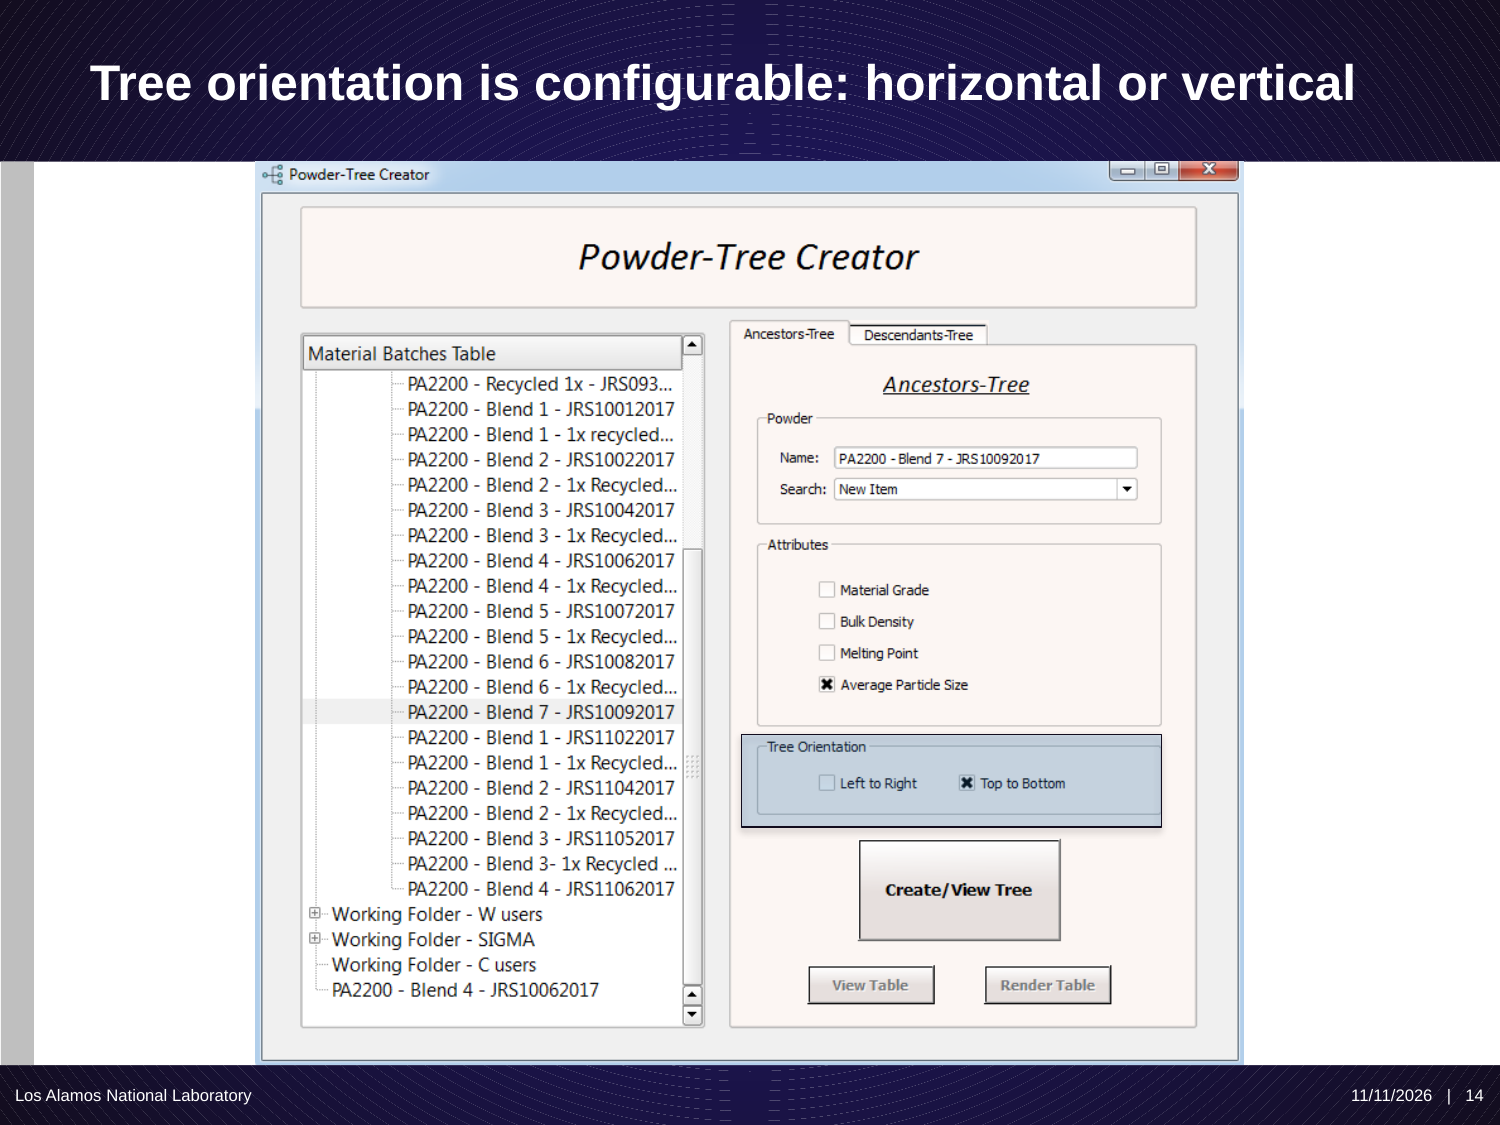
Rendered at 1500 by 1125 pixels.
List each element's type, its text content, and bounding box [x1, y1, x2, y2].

footer Los Alamos National Laboratory [0, 1064, 544, 1125]
picture [254, 161, 1244, 1066]
title Tree orientation is configurable: horizontal or vertical [75, 0, 1425, 162]
text_box [0, 159, 36, 1067]
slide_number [1148, 1064, 1499, 1125]
